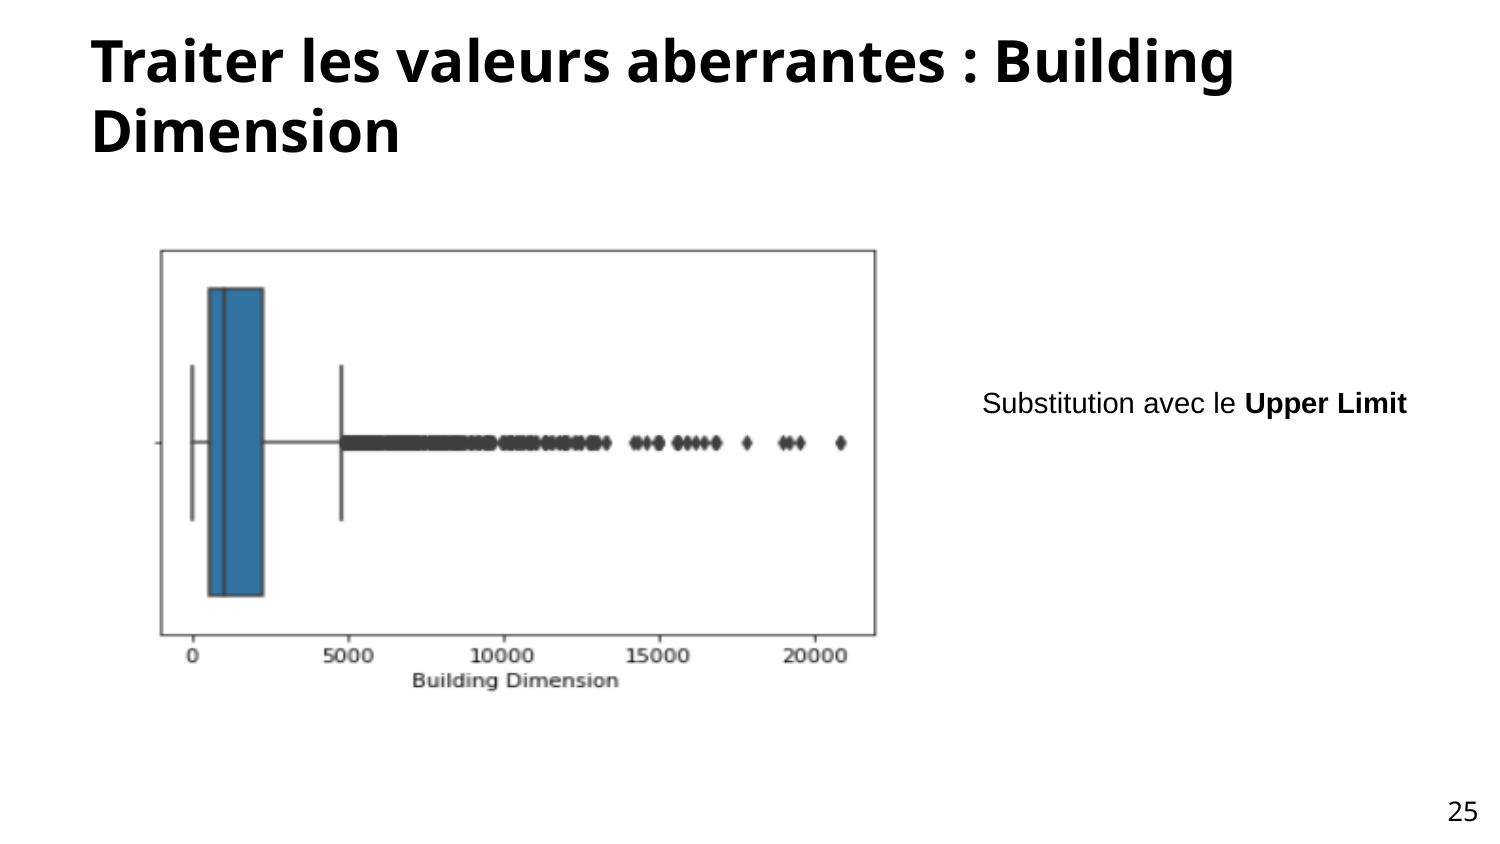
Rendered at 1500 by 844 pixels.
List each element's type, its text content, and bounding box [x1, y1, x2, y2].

text_box Substitution avec le Upper Limit [958, 362, 1451, 435]
picture [143, 224, 908, 711]
title Traiter les valeurs aberrantes : Building Dimension [75, 63, 1425, 125]
slide_number ‹#› [1403, 779, 1494, 844]
